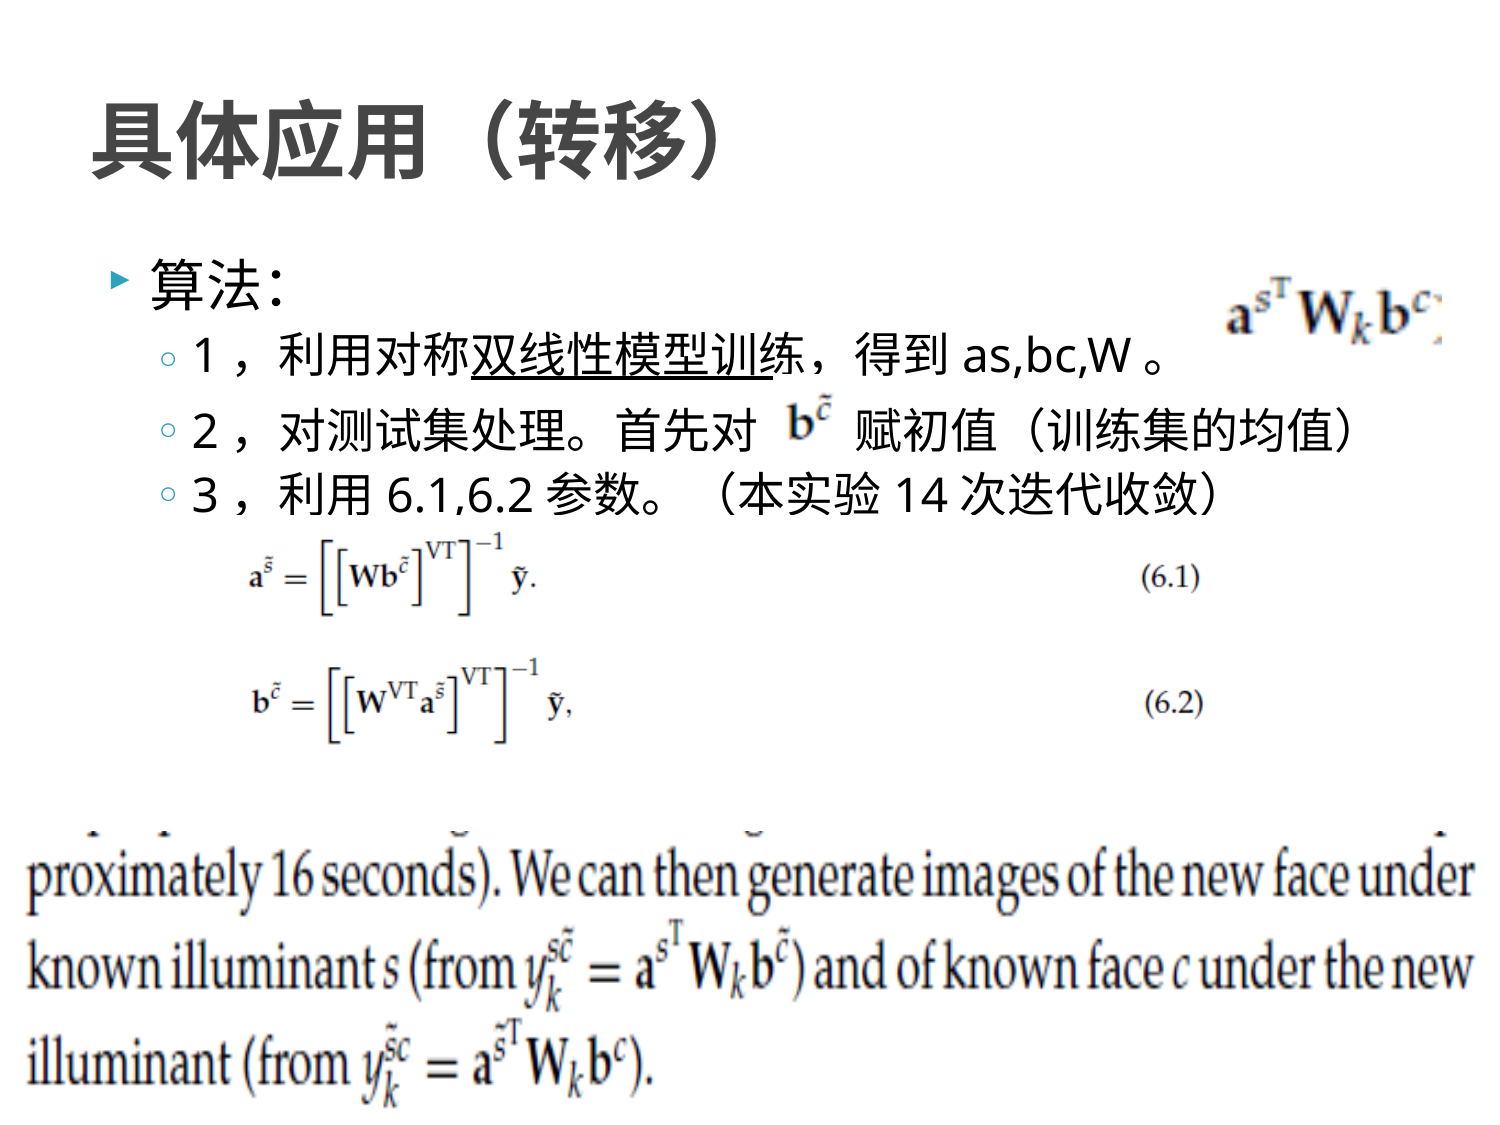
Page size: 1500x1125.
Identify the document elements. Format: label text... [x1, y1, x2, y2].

picture [222, 515, 1219, 640]
picture [773, 374, 844, 456]
list 算法： 1，利用对称双线性模型训练，得到as,bc,W。 2，对测试集处理。首先对 赋初值（训练集的均值） 3，利用6.1,6.2参数。（本实验14次迭代收敛） 4 [75, 243, 1425, 831]
picture [222, 644, 1220, 766]
title 具体应用（转移） [75, 45, 1425, 233]
picture [0, 831, 1500, 1125]
picture [1218, 245, 1442, 374]
